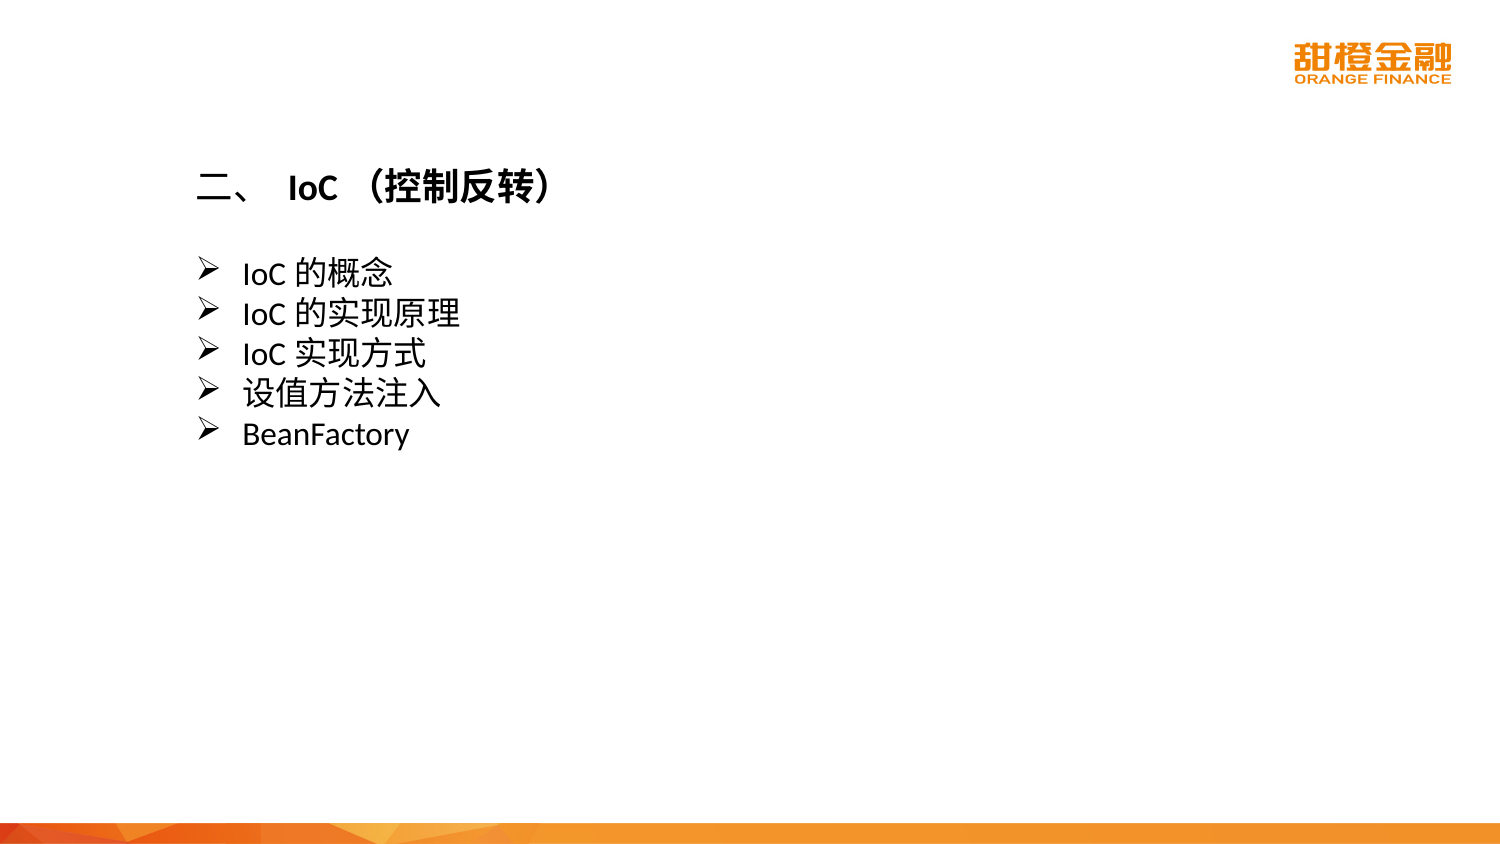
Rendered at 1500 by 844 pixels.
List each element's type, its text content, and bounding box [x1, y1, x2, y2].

picture [0, 0, 1500, 844]
text_box 二、 IoC（控制反转） IoC的概念 IoC的实现原理 IoC实现方式 设值方法注入 BeanFactory [180, 155, 1059, 540]
